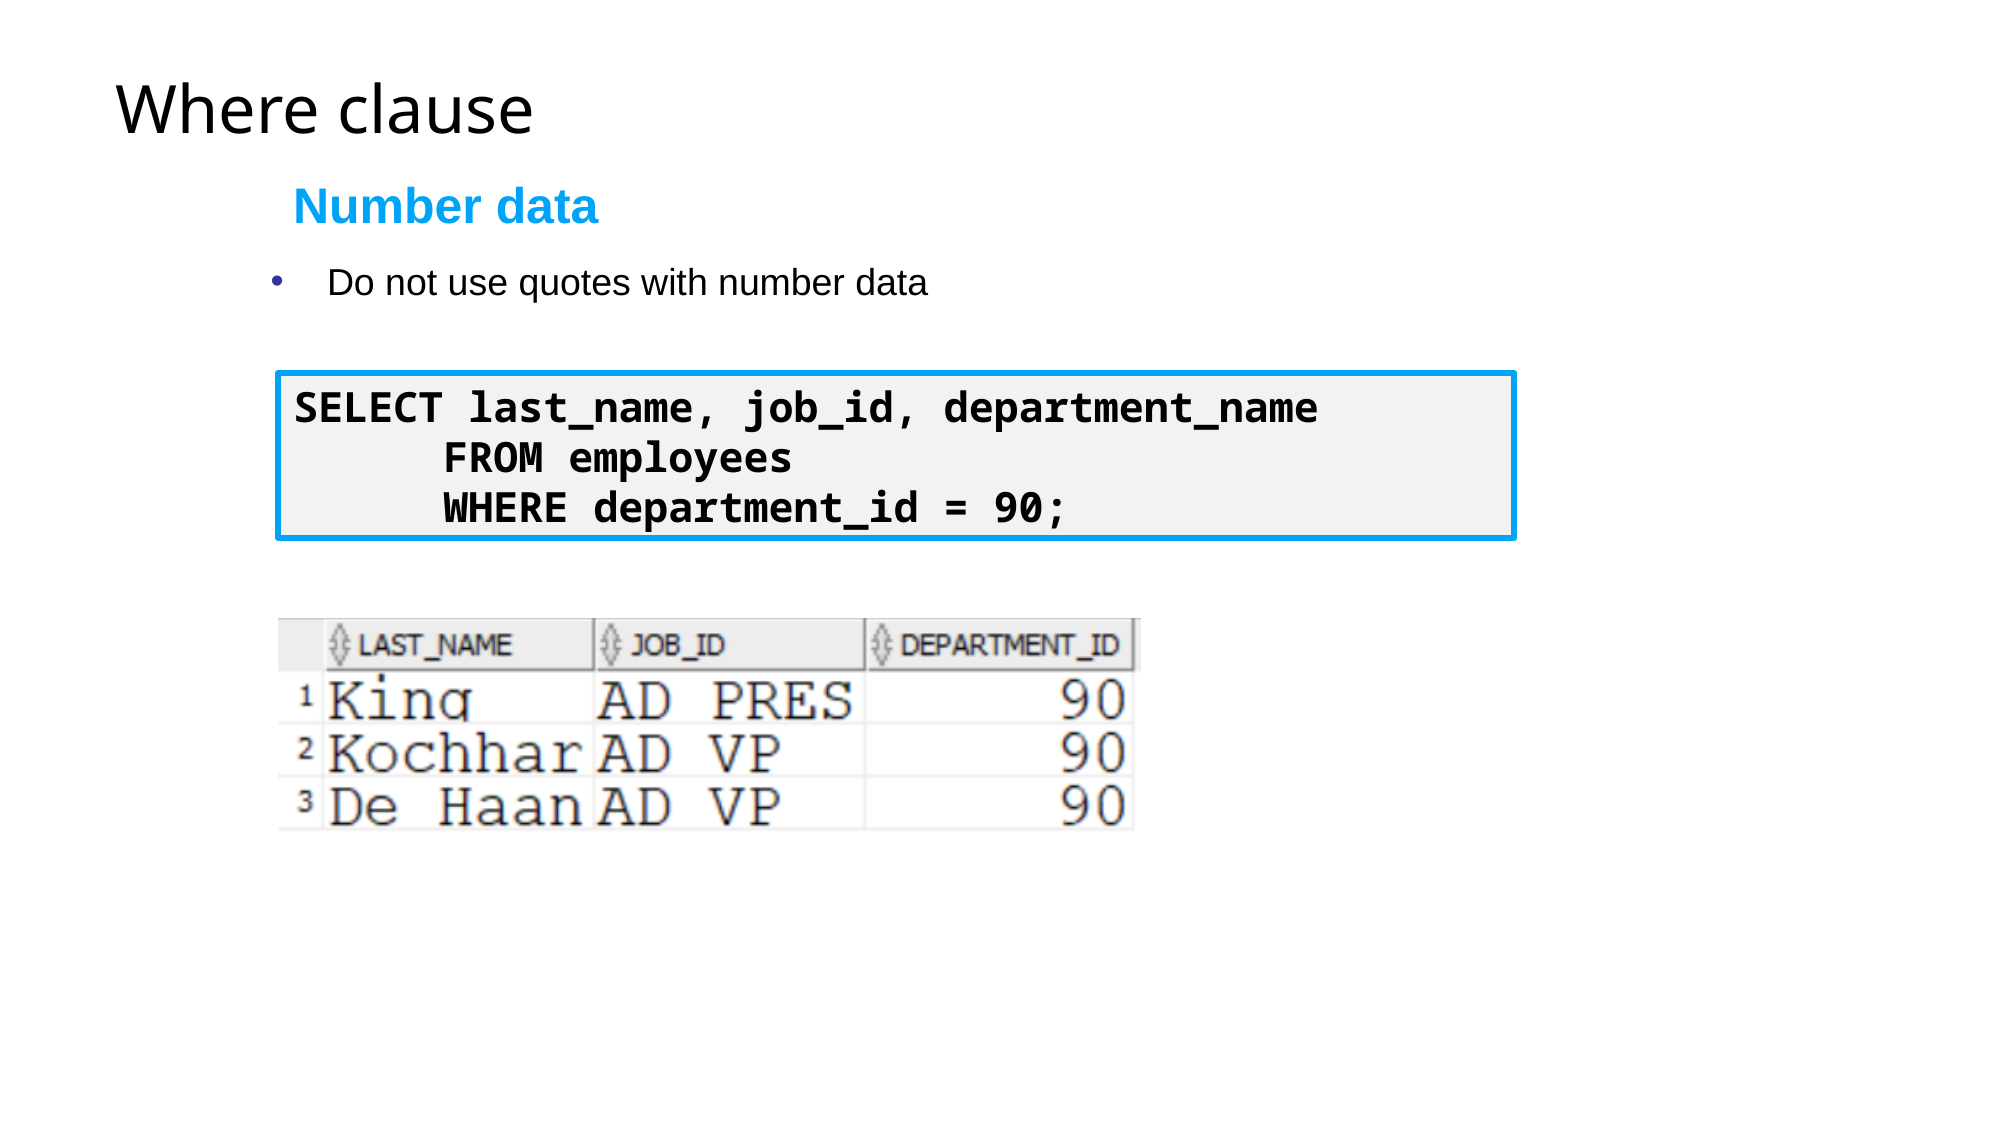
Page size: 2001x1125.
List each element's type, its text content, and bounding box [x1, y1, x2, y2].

title Where clause [100, 59, 1904, 155]
text_box Number data [278, 166, 778, 237]
text_box Do not use quotes with number data [255, 250, 1638, 346]
text_box SELECT last_name, job_id, department_name FROM employees WHERE department_id = 90; [278, 373, 1514, 539]
picture [278, 618, 1141, 846]
